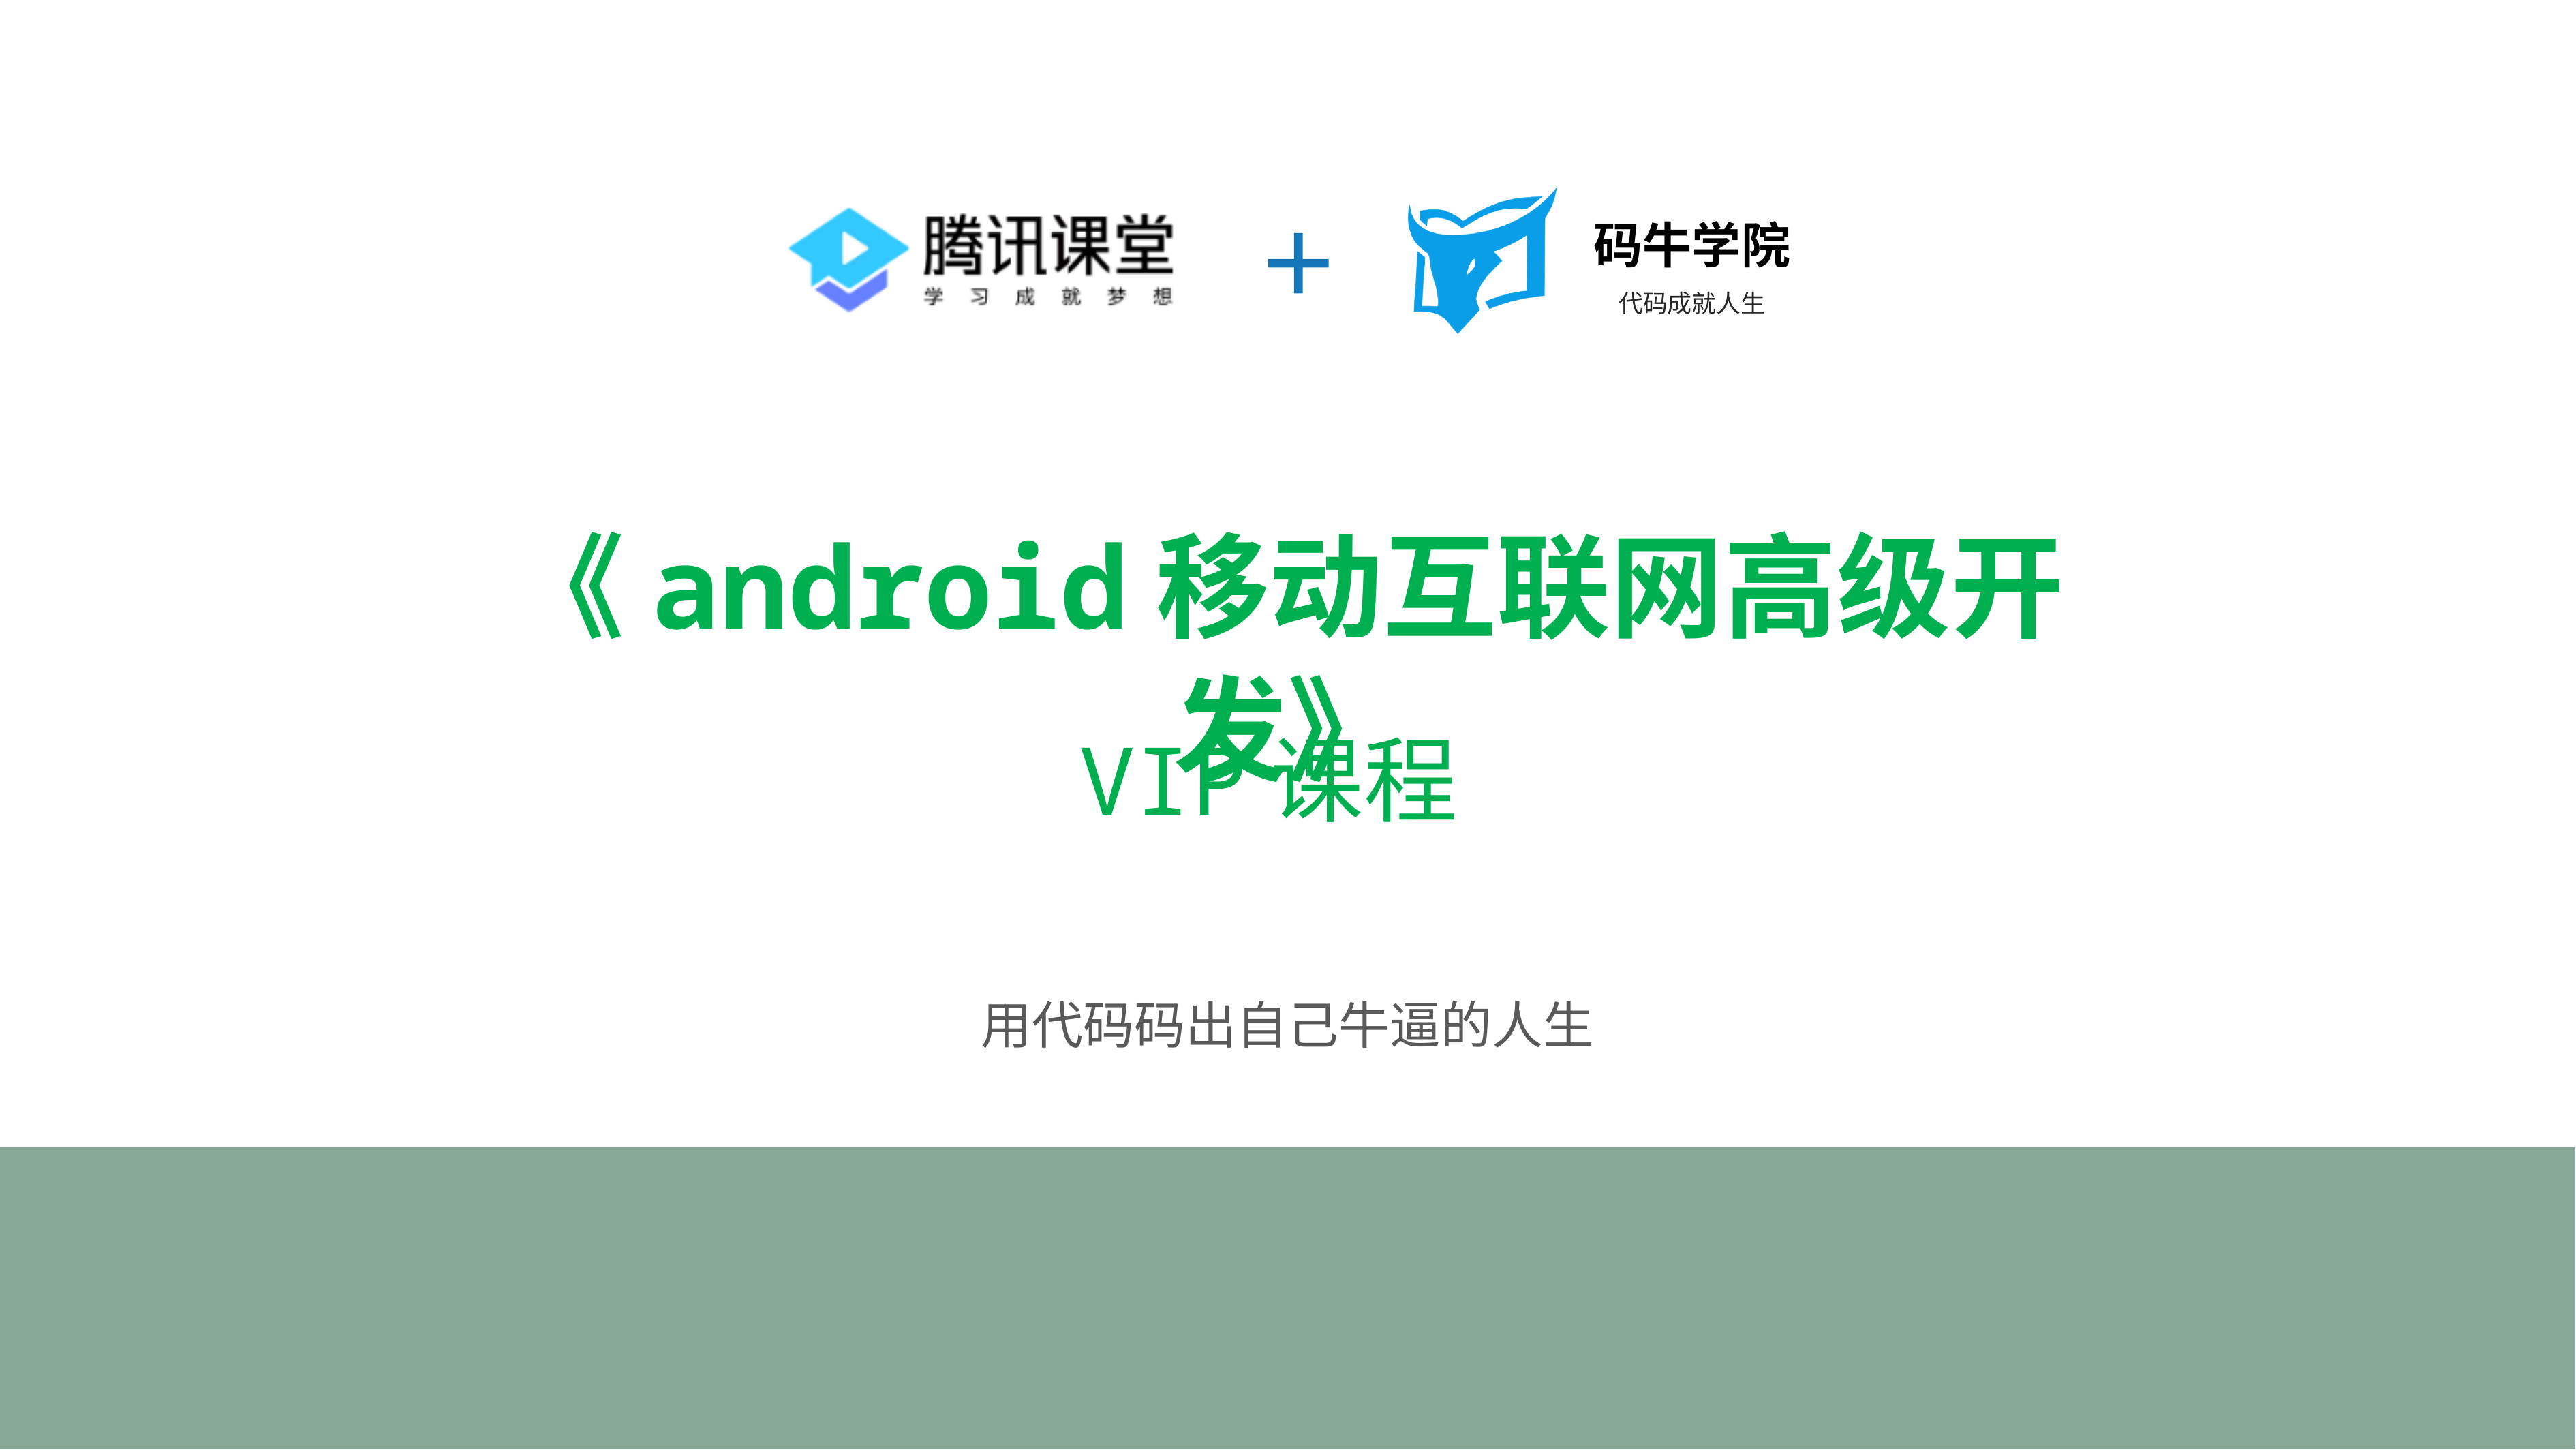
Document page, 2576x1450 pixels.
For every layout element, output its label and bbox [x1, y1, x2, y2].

text_box [429, 503, 2147, 1061]
text_box [786, 164, 1956, 358]
text_box [0, 1147, 2576, 1449]
